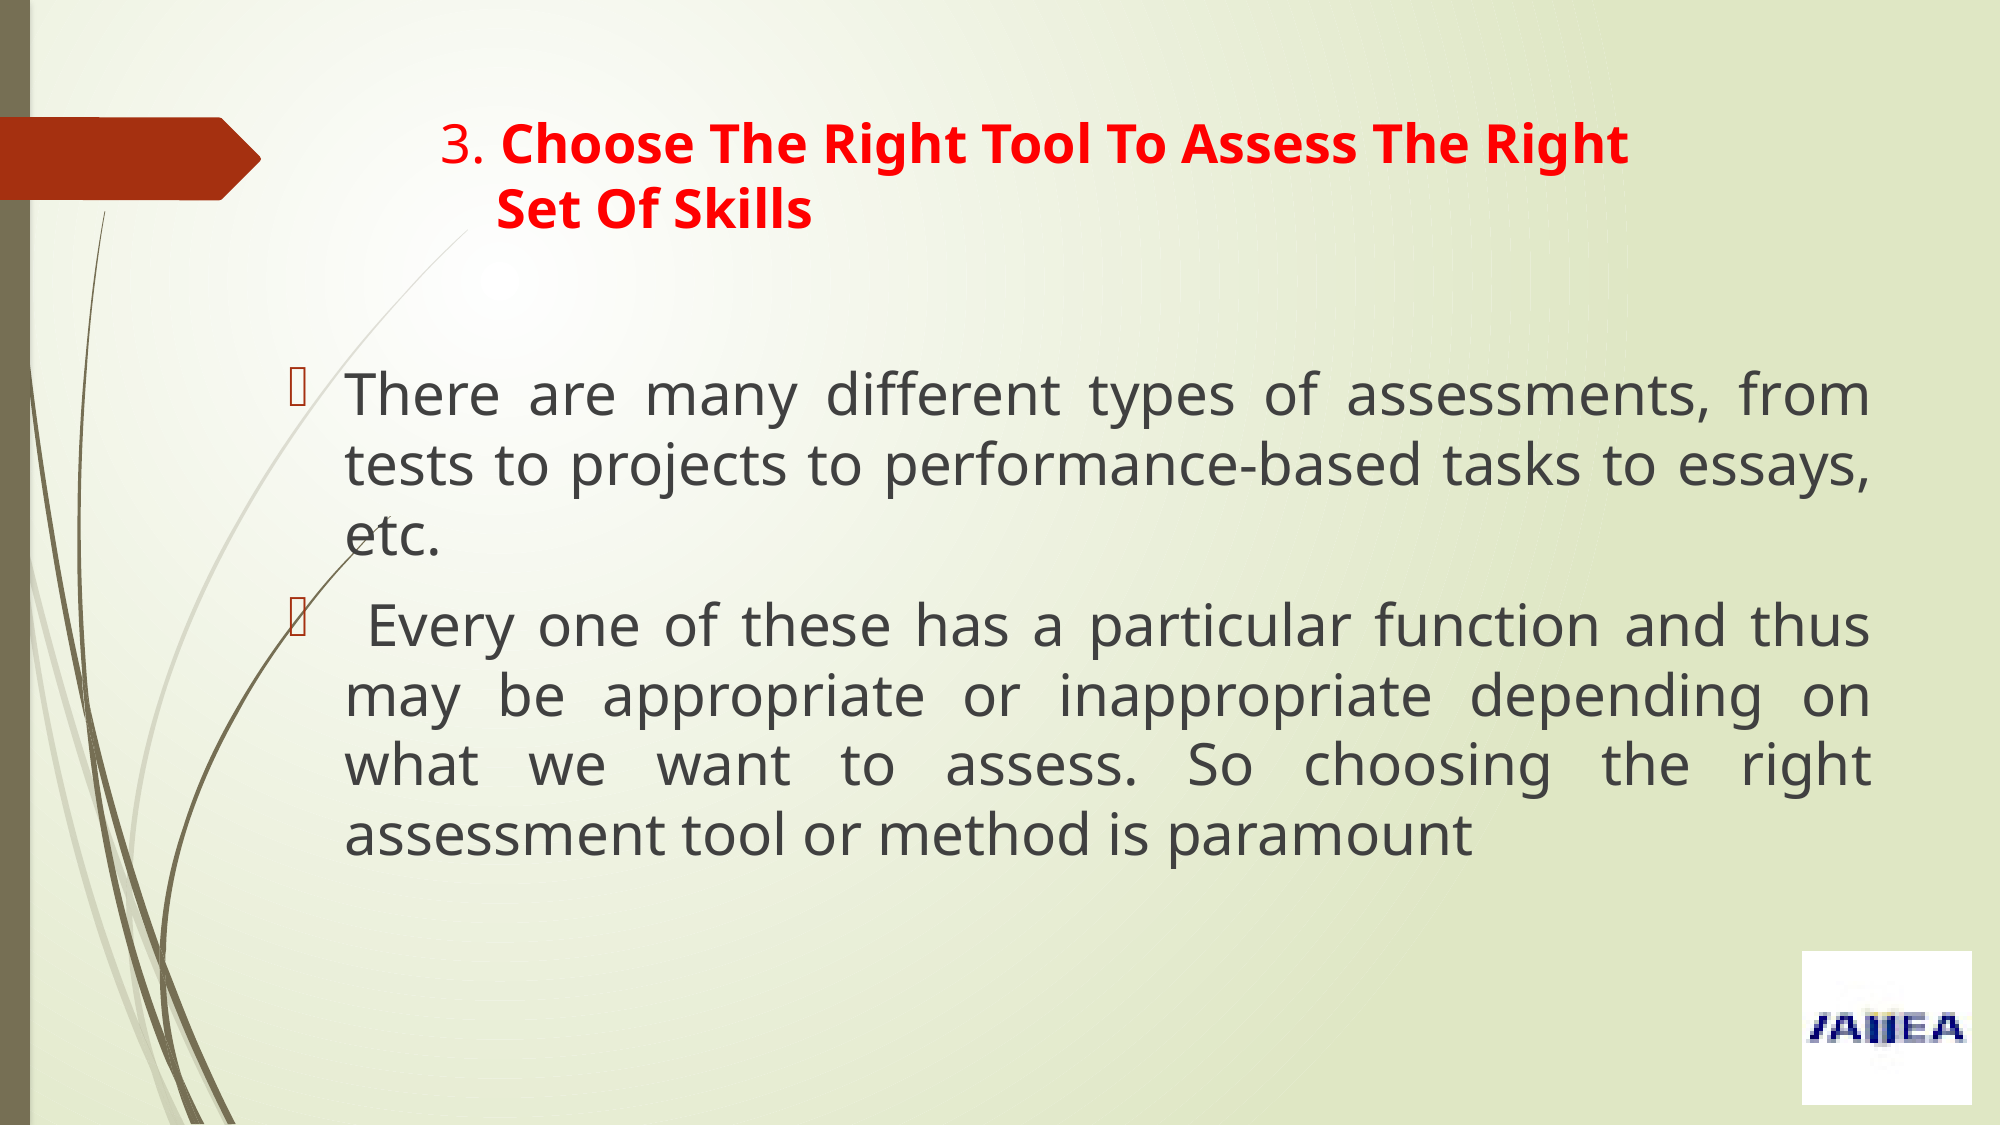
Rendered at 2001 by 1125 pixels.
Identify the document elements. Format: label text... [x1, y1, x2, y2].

title 3. Choose The Right Tool To Assess The Right Set Of Skills [425, 102, 1888, 313]
picture [1802, 951, 1973, 1105]
list There are many different types of assessments, from tests to projects to performance-based tasks to essays, etc. Every one of these has a particular function and thus may be appropriate or inappropriate depending on what we want to assess. So choosing the right assessment tool or method is paramount [273, 350, 1888, 970]
